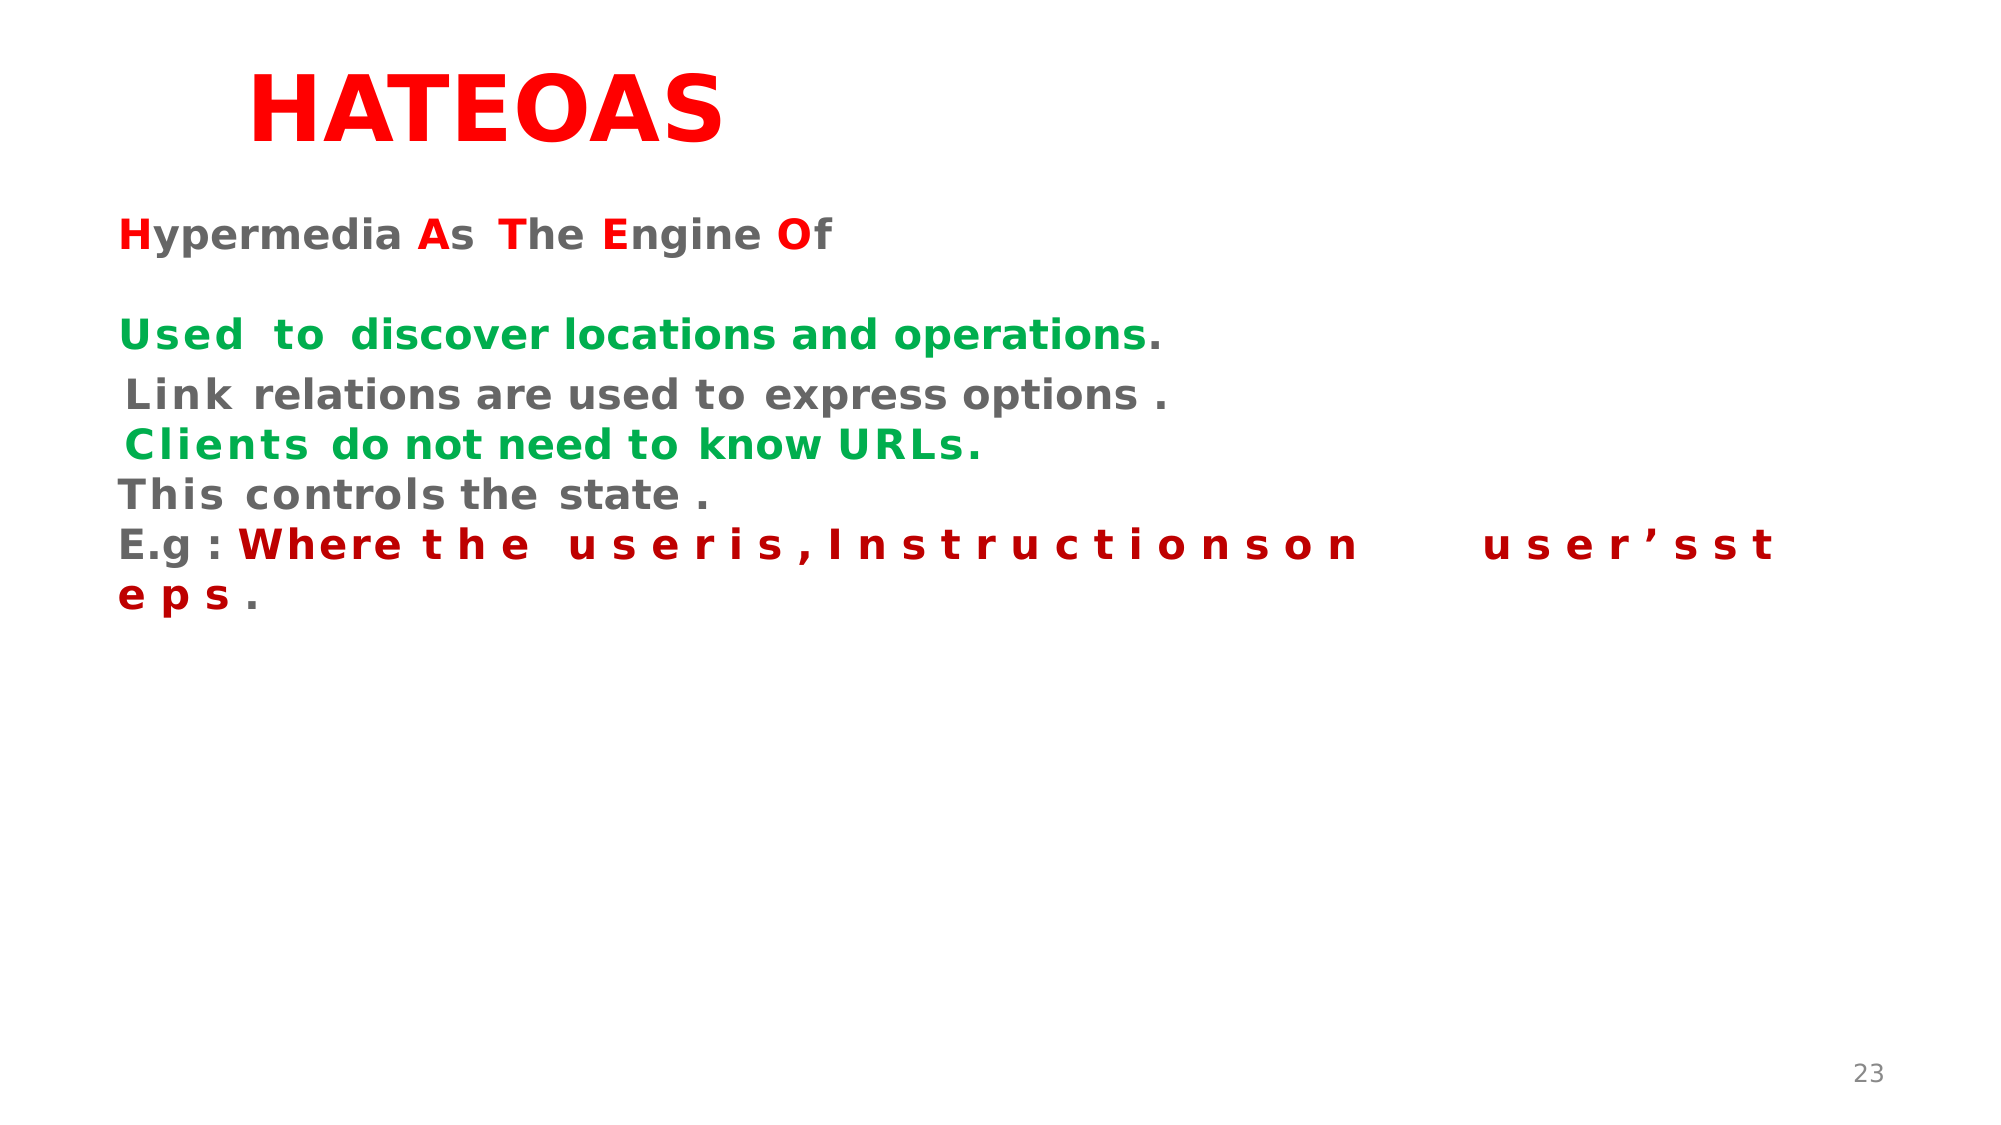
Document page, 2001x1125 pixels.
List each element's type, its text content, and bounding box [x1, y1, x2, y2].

text_box HATEOAS [244, 47, 741, 205]
text_box Link relations are used to express options . Clients do not need to know URLs. This controls the state . E.g : Where t h e u s e r i s , I n s t r u c t i o n s o n u s e r ’ s s t e p s . [115, 365, 1792, 618]
text_box <number> [1846, 1057, 1892, 1125]
text_box Hypermedia As The Engine Of Used to discover locations and operations. [115, 205, 1341, 365]
